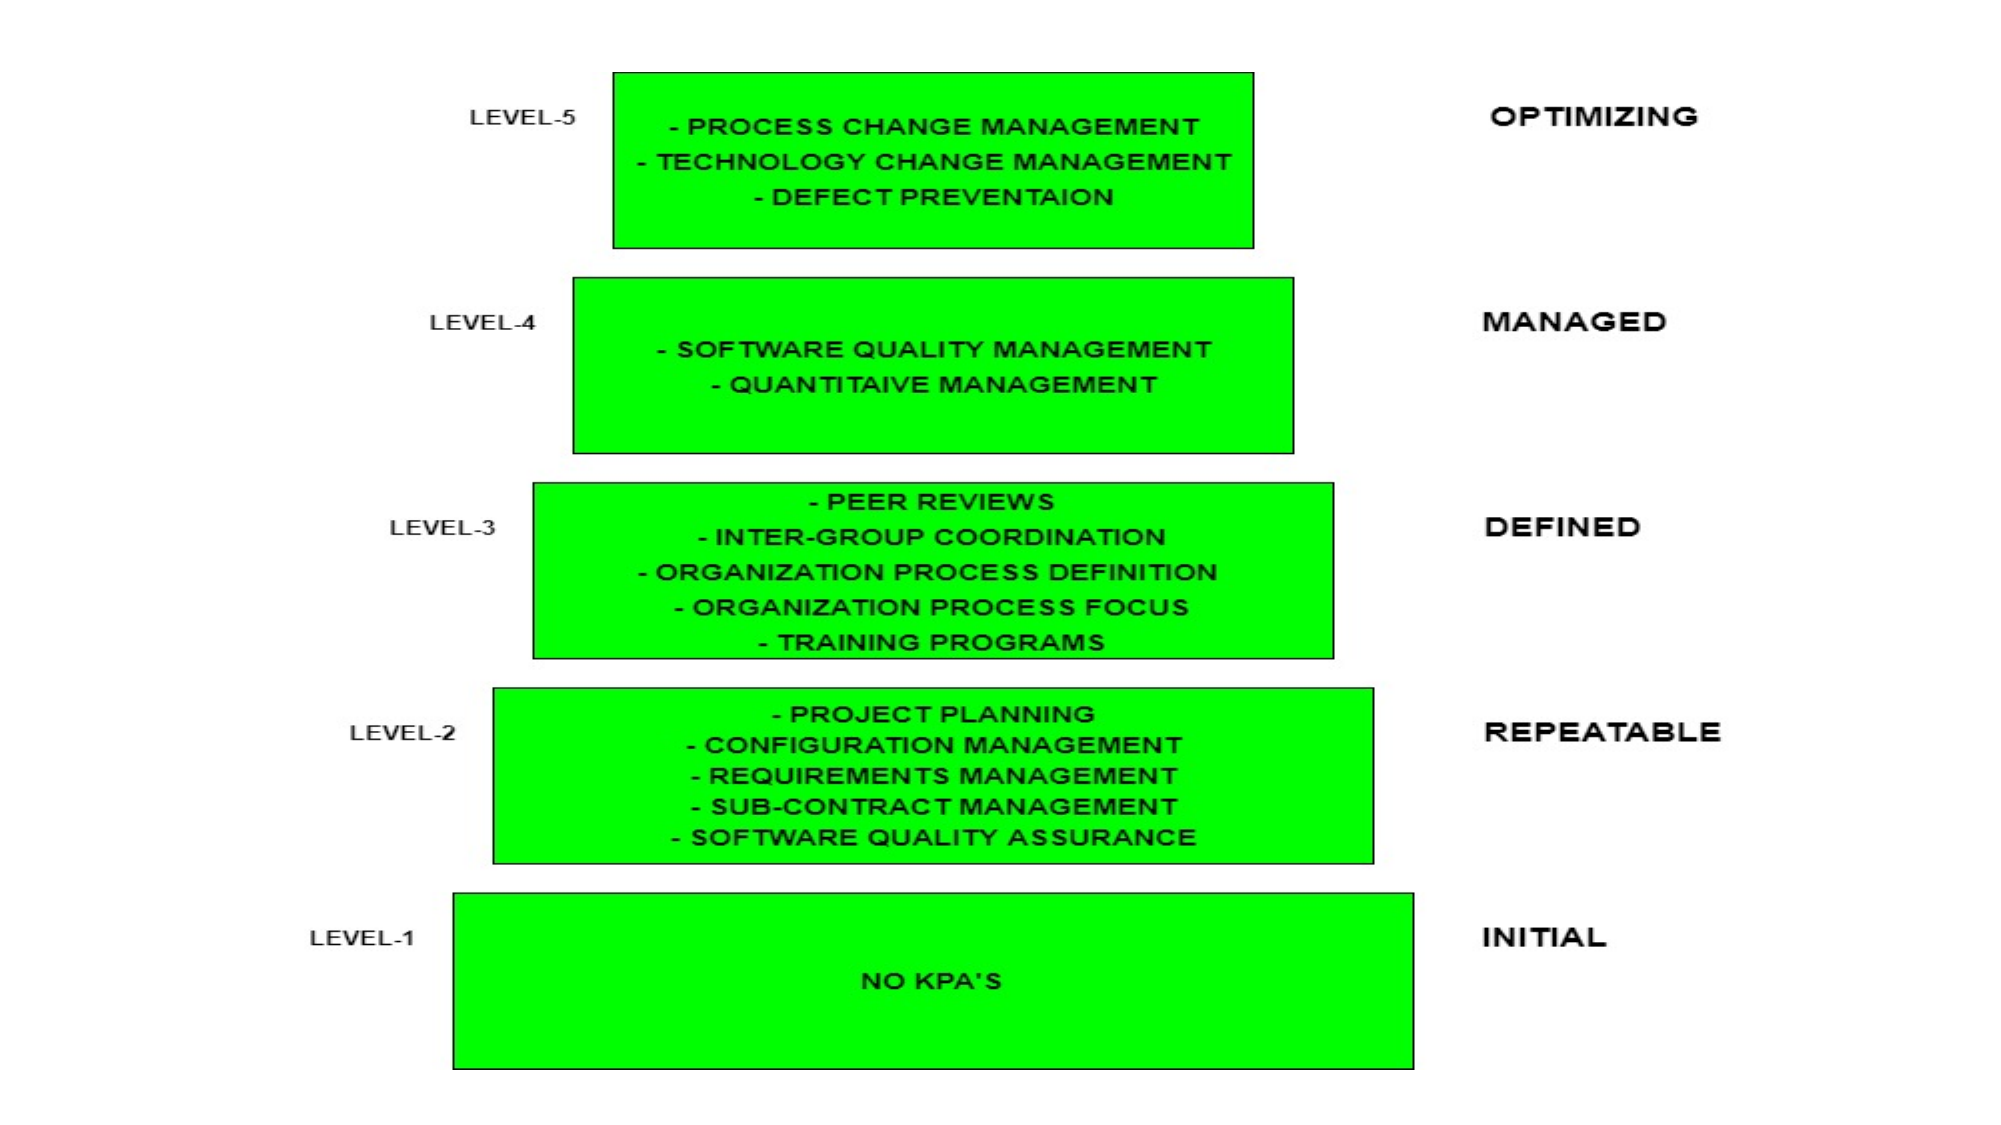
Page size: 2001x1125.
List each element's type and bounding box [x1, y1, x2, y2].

list [273, 72, 1745, 1070]
